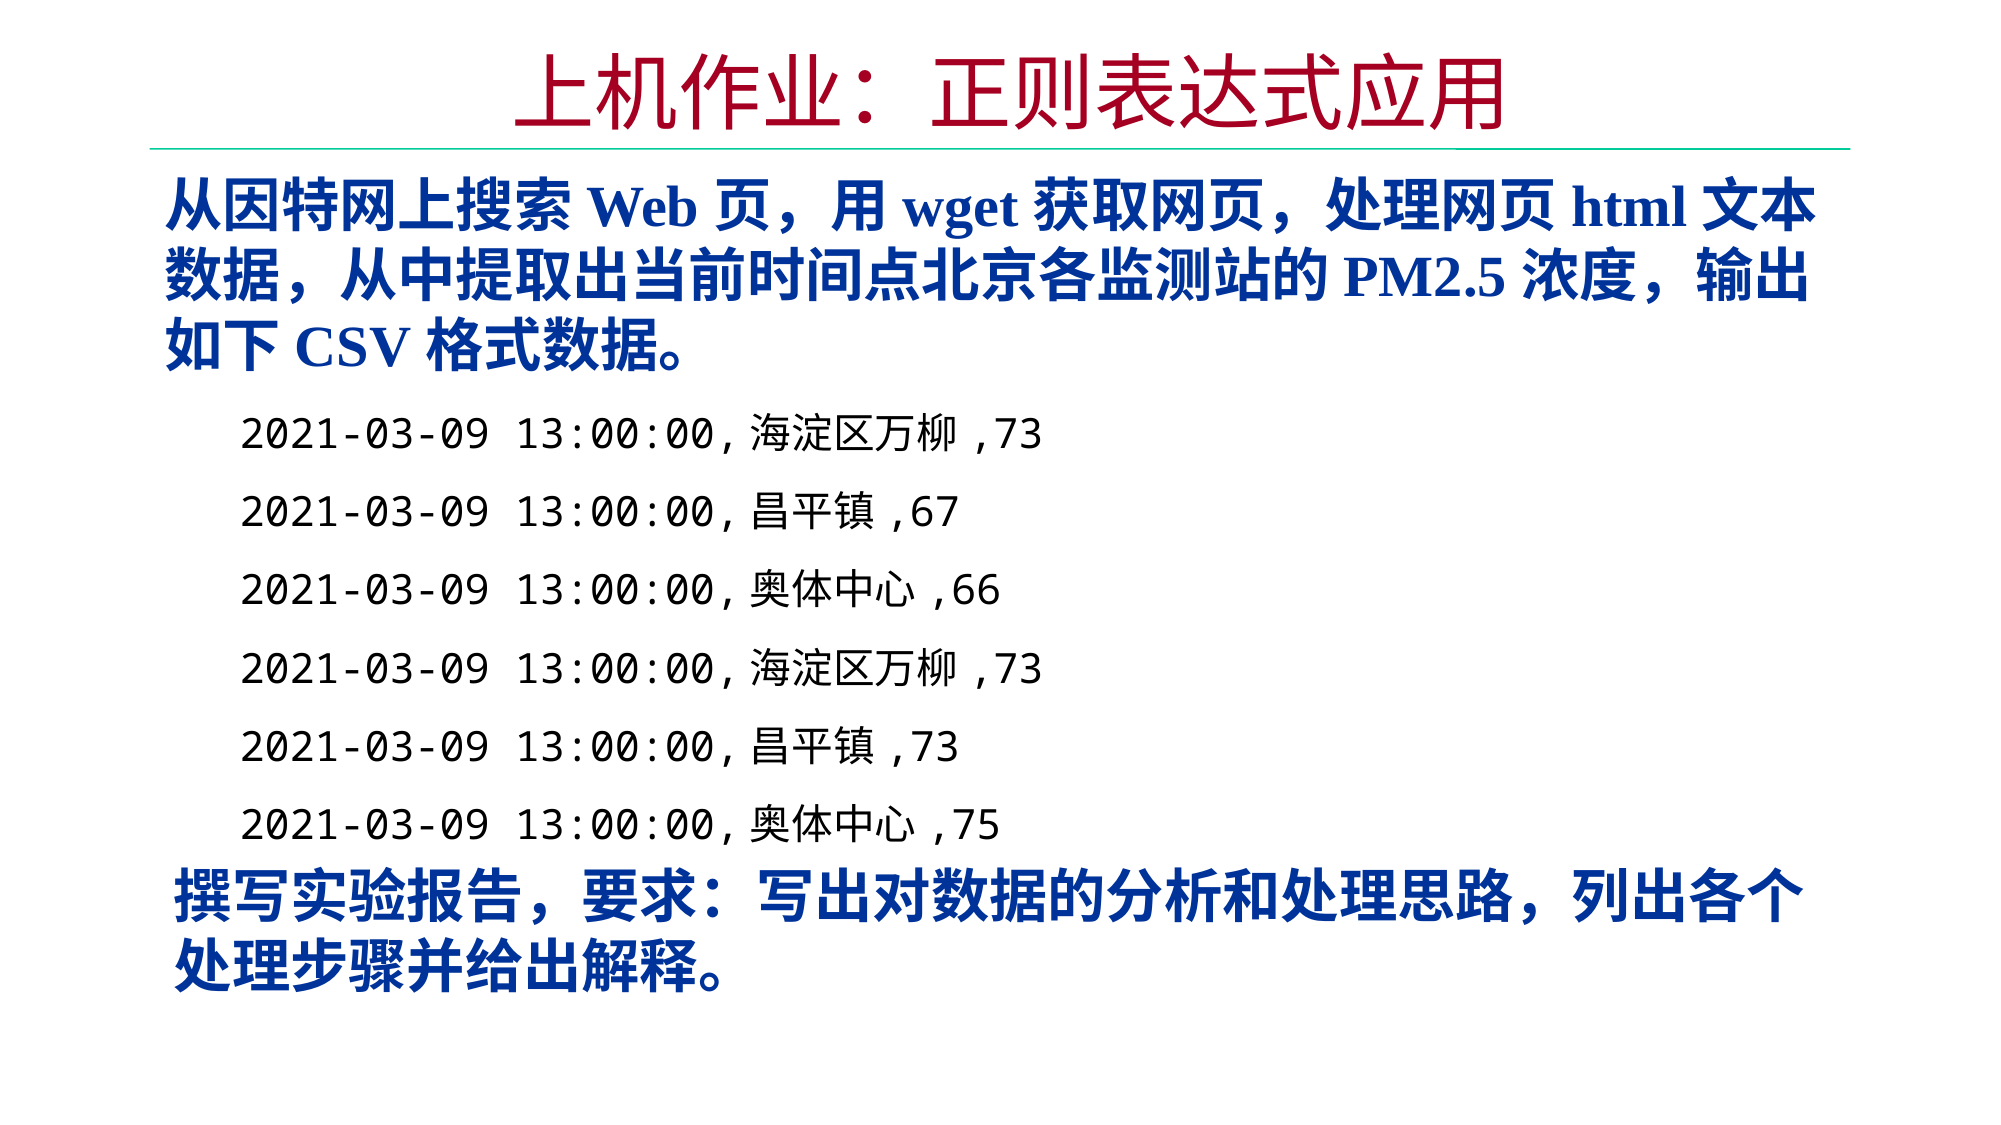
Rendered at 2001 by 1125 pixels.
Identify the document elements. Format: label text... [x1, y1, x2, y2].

title 上机作业：正则表达式应用 [373, 31, 1649, 150]
list 从因特网上搜索Web页，用wget获取网页，处理网页html文本数据，从中提取出当前时间点北京各监测站的PM2.5浓度，输出如下CSV格式数据。 2021-03-09 13:00:00,海淀区万柳,73 2021-03-09 13:00:00,昌平镇,67 2021-03-09 13:00:00,奥体中心,66 2021-03-09 13:00:00,海淀区万柳,73 2021-03-09 13:00:00,昌平镇,73 2021-03-09 13:00:00,奥体中心,75 撰写实验报告，要求：写出对数据的分析和处理思路，列出各个处理步骤并给出解释。 [149, 160, 1863, 1024]
